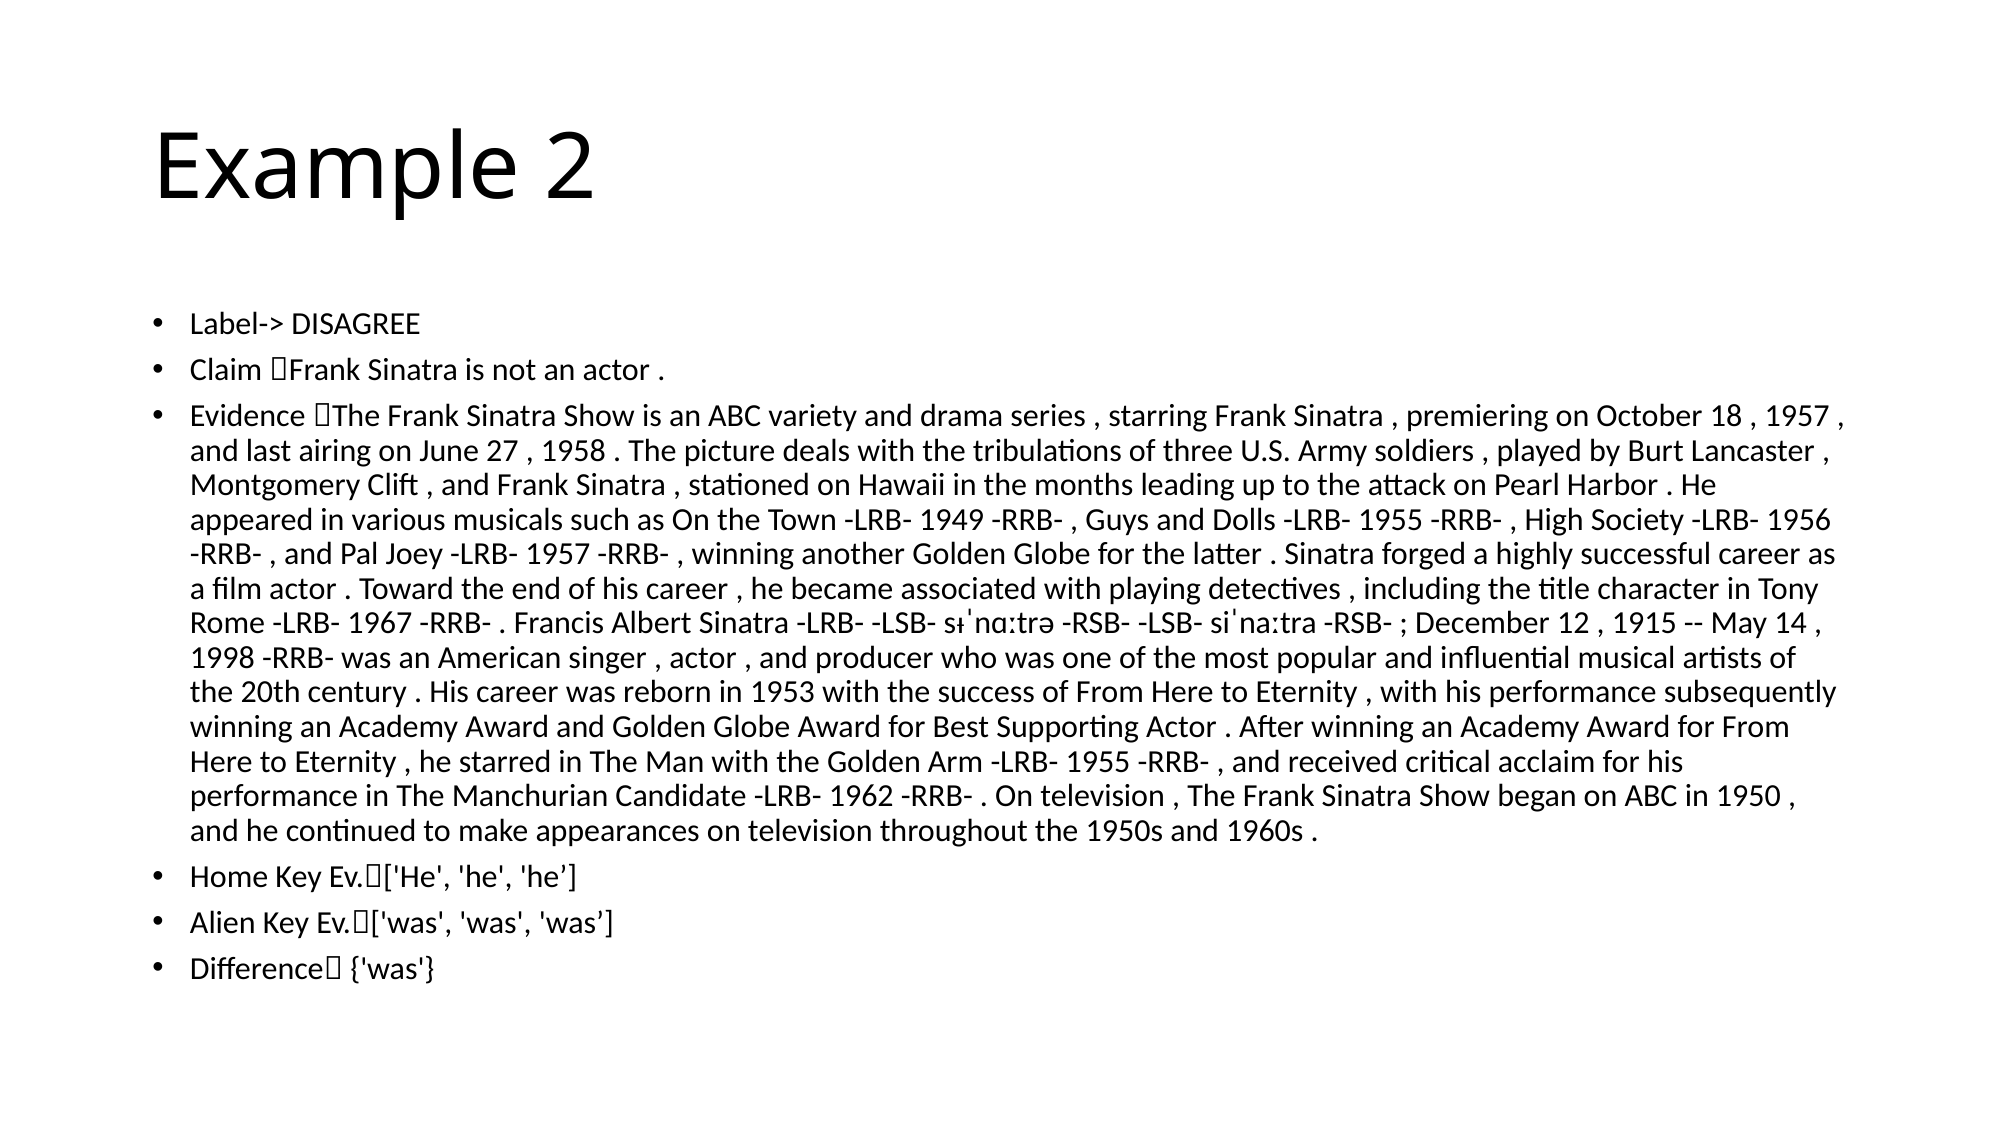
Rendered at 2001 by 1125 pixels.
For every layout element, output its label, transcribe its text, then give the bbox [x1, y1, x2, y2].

title Example 2 [137, 59, 1863, 278]
list Label-> DISAGREE Claim Frank Sinatra is not an actor . Evidence The Frank Sinatra Show is an ABC variety and drama series , starring Frank Sinatra , premiering on October 18 , 1957 , and last airing on June 27 , 1958 . The picture deals with the tribulations of three U.S. Army soldiers , played by Burt Lancaster , Montgomery Clift , and Frank Sinatra , stationed on Hawaii in the months leading up to the attack on Pearl Harbor . He appeared in various musicals such as On the Town -LRB- 1949 -RRB- , Guys and Dolls -LRB- 1955 -RRB- , High Society -LRB- 1956 -RRB- , and Pal Joey -LRB- 1957 -RRB- , winning another Golden Globe for the latter . Sinatra forged a highly successful career as a film actor . Toward the end of his career , he became associated with playing detectives , including the title character in Tony Rome -LRB- 1967 -RRB- . Francis Albert Sinatra -LRB- -LSB- sᵻˈnɑːtrə -RSB- -LSB- siˈnaːtra -RSB- ; December 12 , 1915 -- May 14 , 1998 -RRB- was an American singer , actor , and producer who was one of the most popular and influential musical artists of the 20th century . His career was reborn in 1953 with the success of From Here to Eternity , with his performance subsequently winning an Academy Award and Golden Globe Award for Best Supporting Actor . After winning an Academy Award for From Here to Eternity , he starred in The Man with the Golden Arm -LRB- 1955 -RRB- , and received critical acclaim for his performance in The Manchurian Candidate -LRB- 1962 -RRB- . On television , The Frank Sinatra Show began on ABC in 1950 , and he continued to make appearances on television throughout the 1950s and 1960s . Home Key Ev.['He', 'he', 'he’] Alien Key Ev.['was', 'was', 'was’] Difference {'was'} [137, 299, 1863, 1014]
